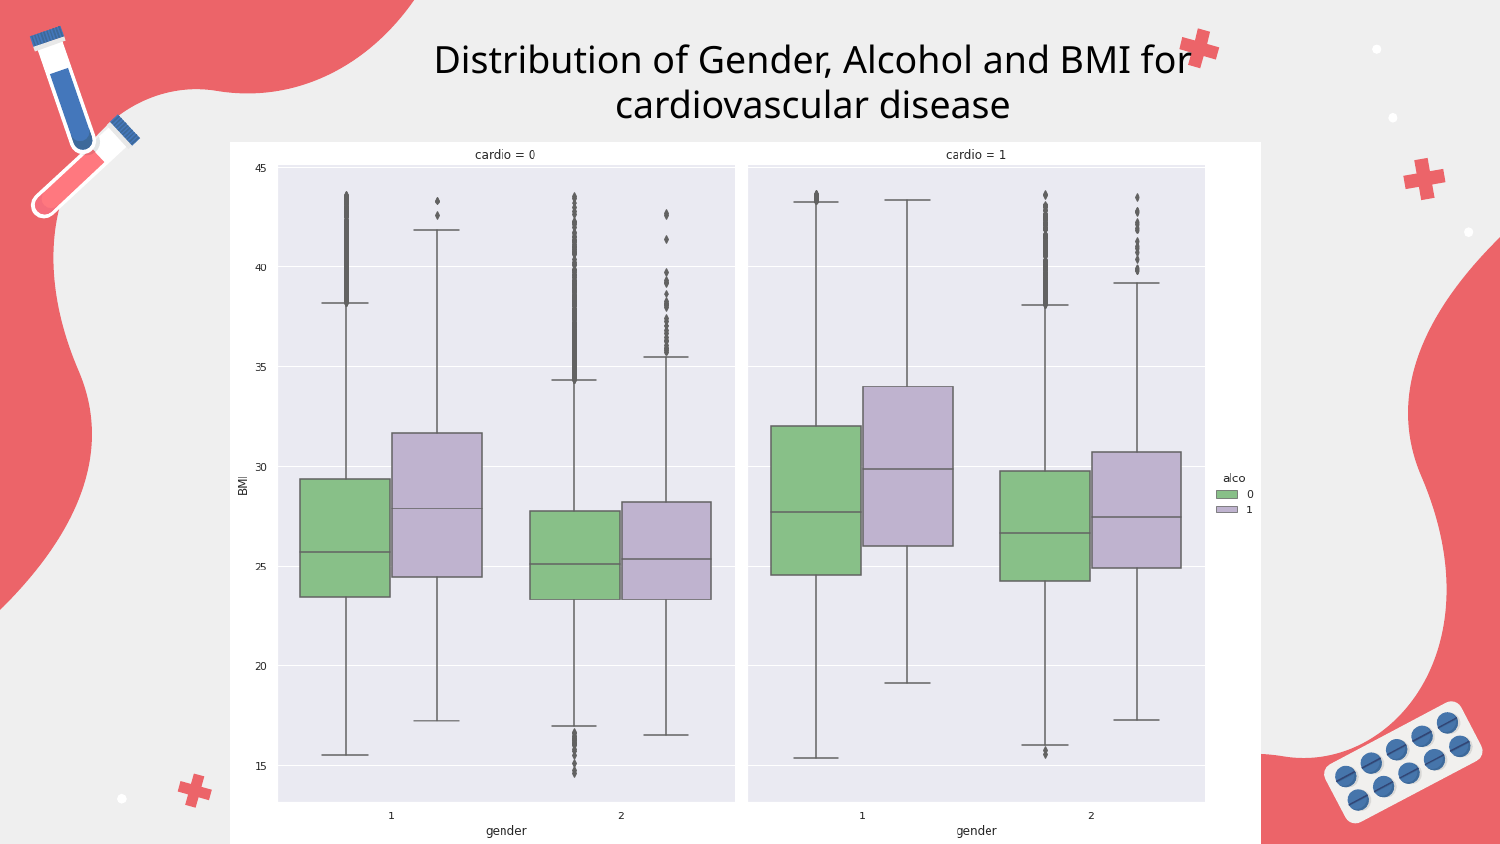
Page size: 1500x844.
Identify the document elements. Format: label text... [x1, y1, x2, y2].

picture [229, 142, 1261, 844]
text_box Distribution of Gender, Alcohol and BMI for cardiovascular disease [399, 21, 1227, 140]
